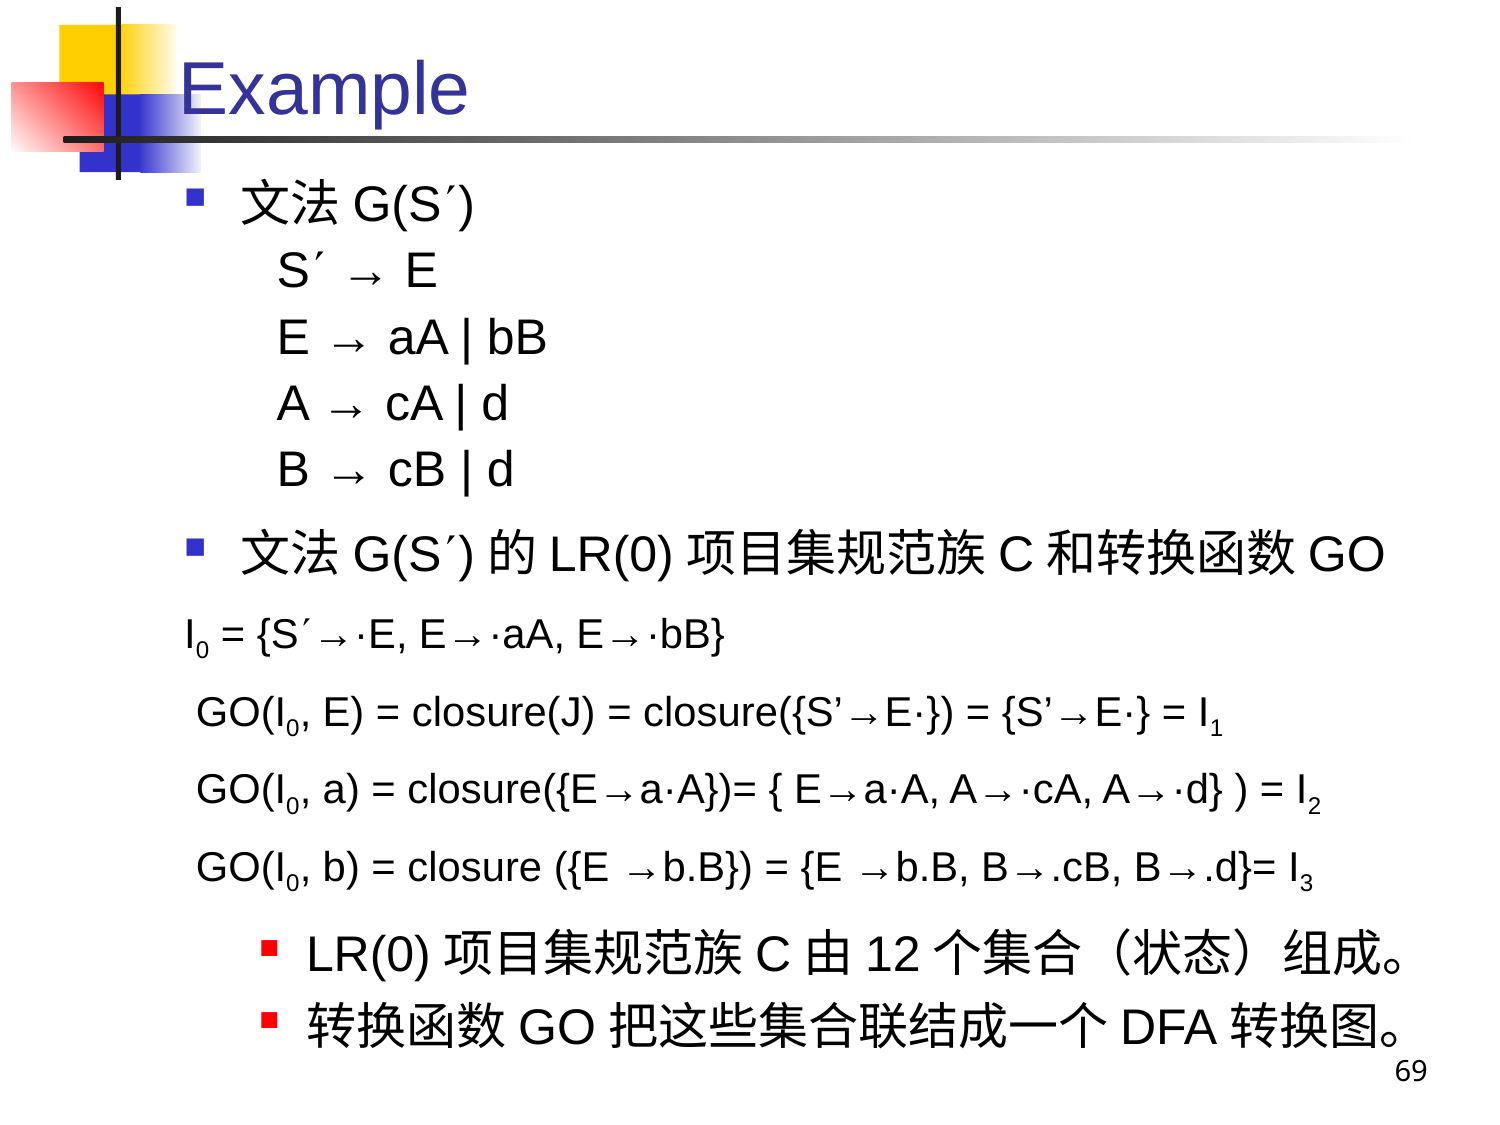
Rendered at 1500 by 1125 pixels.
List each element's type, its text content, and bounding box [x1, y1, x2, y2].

list 文法G(S) S → E E → aA | bB A → cA | d B → cB | d 文法G(S)的LR(0)项目集规范族C和转换函数GO I0 = {S→·E, E→·aA, E→·bB} GO(I0, E) = closure(J) = closure({S’→E·}) = {S’→E·} = I1 GO(I0, a) = closure({E→a·A})= { E→a·A, A→·cA, A→·d} ) = I2 GO(I0, b) = closure ({E →b.B}) = {E →b.B, B→.cB, B→.d}= I3 LR(0)项目集规范族C由12个集合（状态）组成。 转换函数GO把这些集合联结成一个DFA转换图。 [168, 163, 1466, 1032]
slide_number 69 [1130, 1023, 1444, 1100]
title Example [163, 34, 1466, 138]
